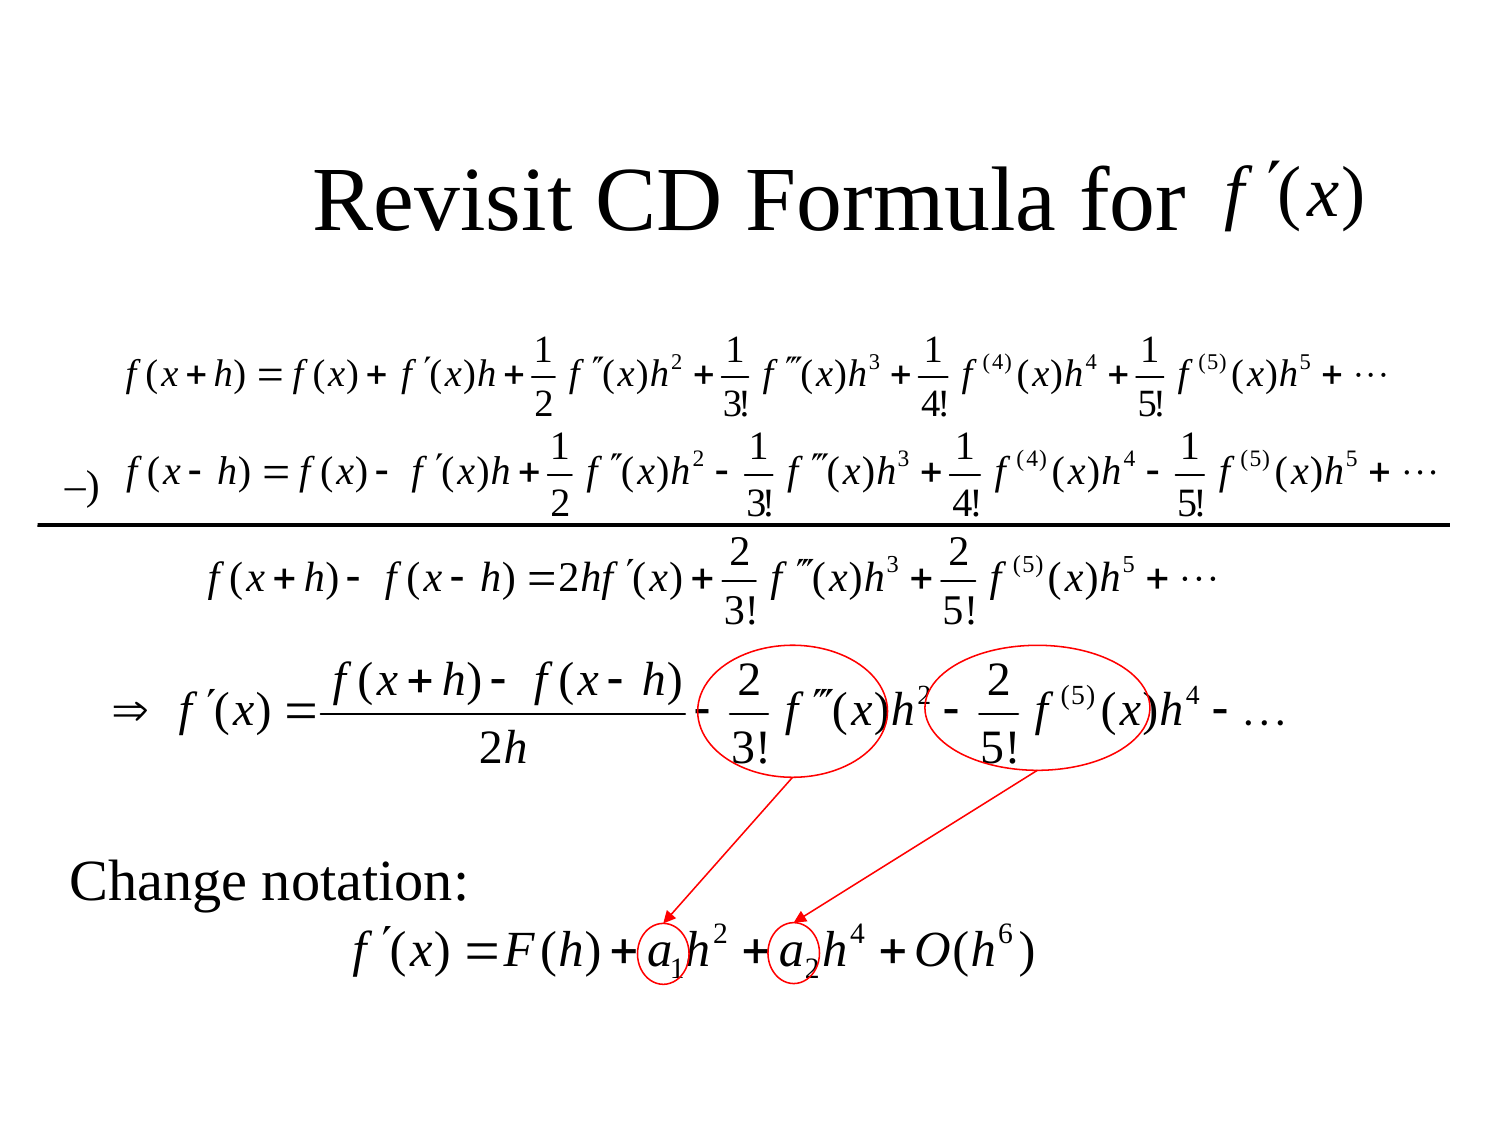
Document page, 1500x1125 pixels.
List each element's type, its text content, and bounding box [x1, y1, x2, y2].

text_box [663, 777, 793, 924]
text_box [761, 645, 825, 649]
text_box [112, 325, 1389, 421]
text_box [112, 421, 1438, 525]
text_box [105, 649, 1295, 774]
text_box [1199, 149, 1375, 247]
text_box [793, 770, 1038, 923]
text_box –) [50, 450, 112, 515]
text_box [193, 524, 1220, 635]
text_box Change notation: [54, 834, 485, 920]
title Revisit CD Formula for [112, 99, 1388, 288]
text_box [999, 645, 1076, 649]
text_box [335, 910, 1046, 987]
